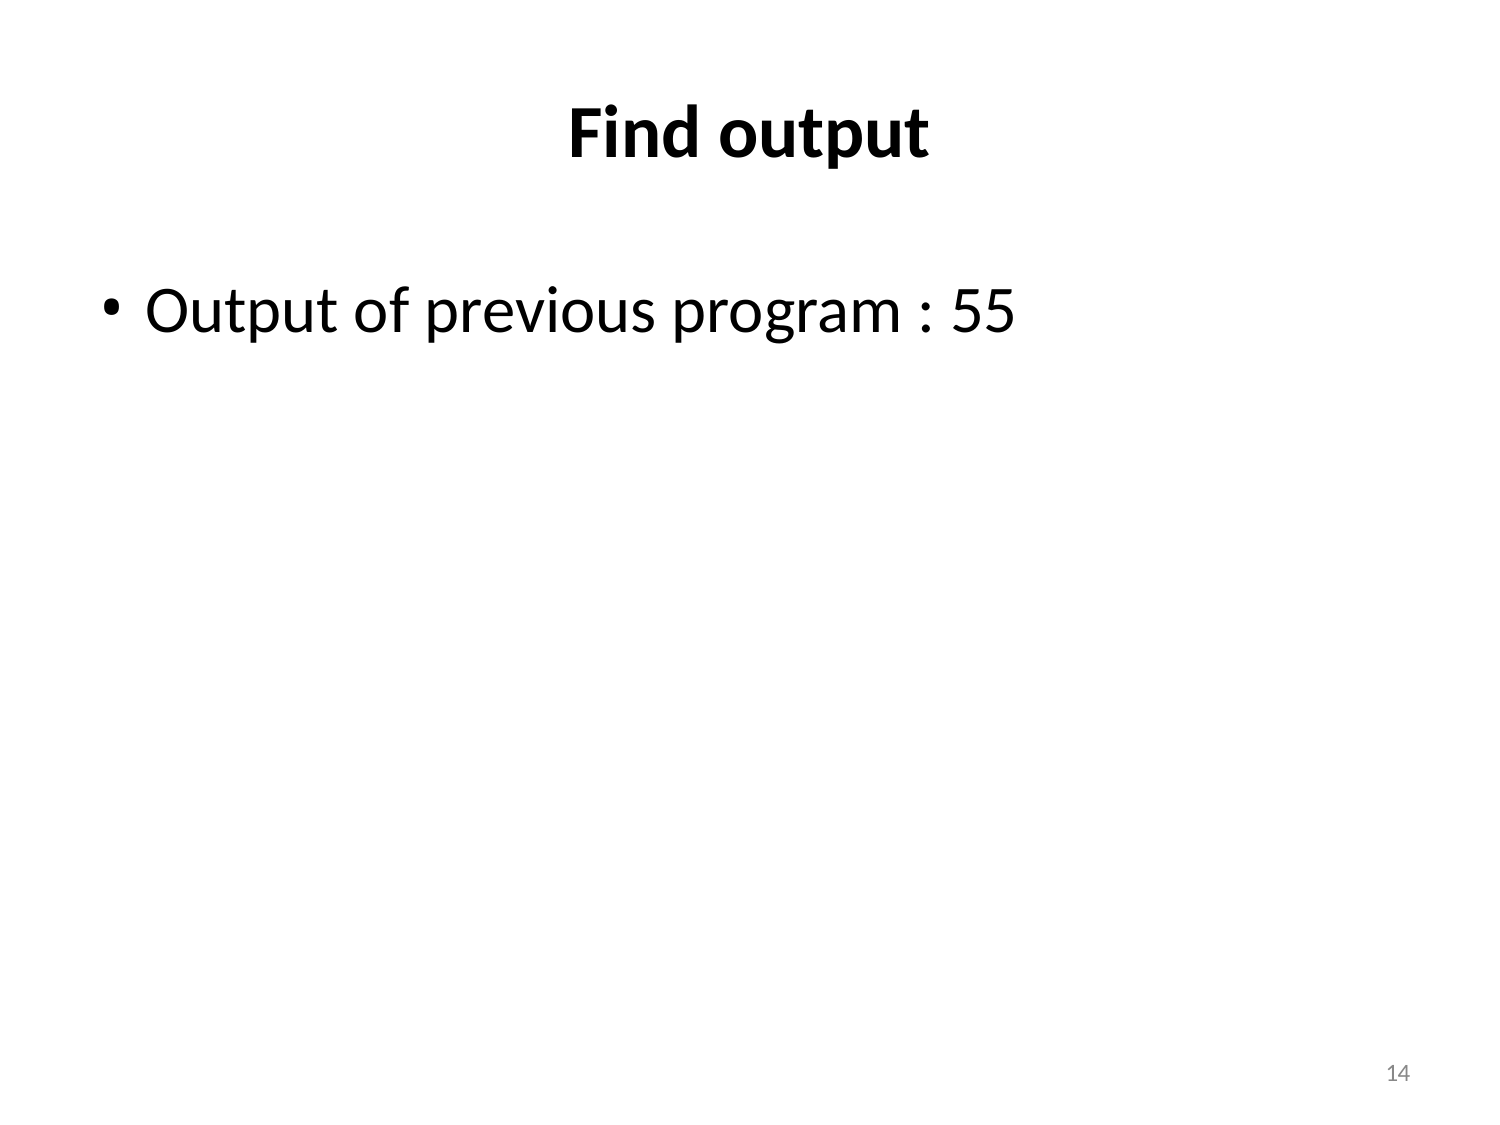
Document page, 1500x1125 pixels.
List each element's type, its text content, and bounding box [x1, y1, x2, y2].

title Find output [349, 34, 1151, 271]
text_box Output of previous program : 55 [96, 263, 1023, 346]
slide_number 14 [1379, 1060, 1420, 1125]
